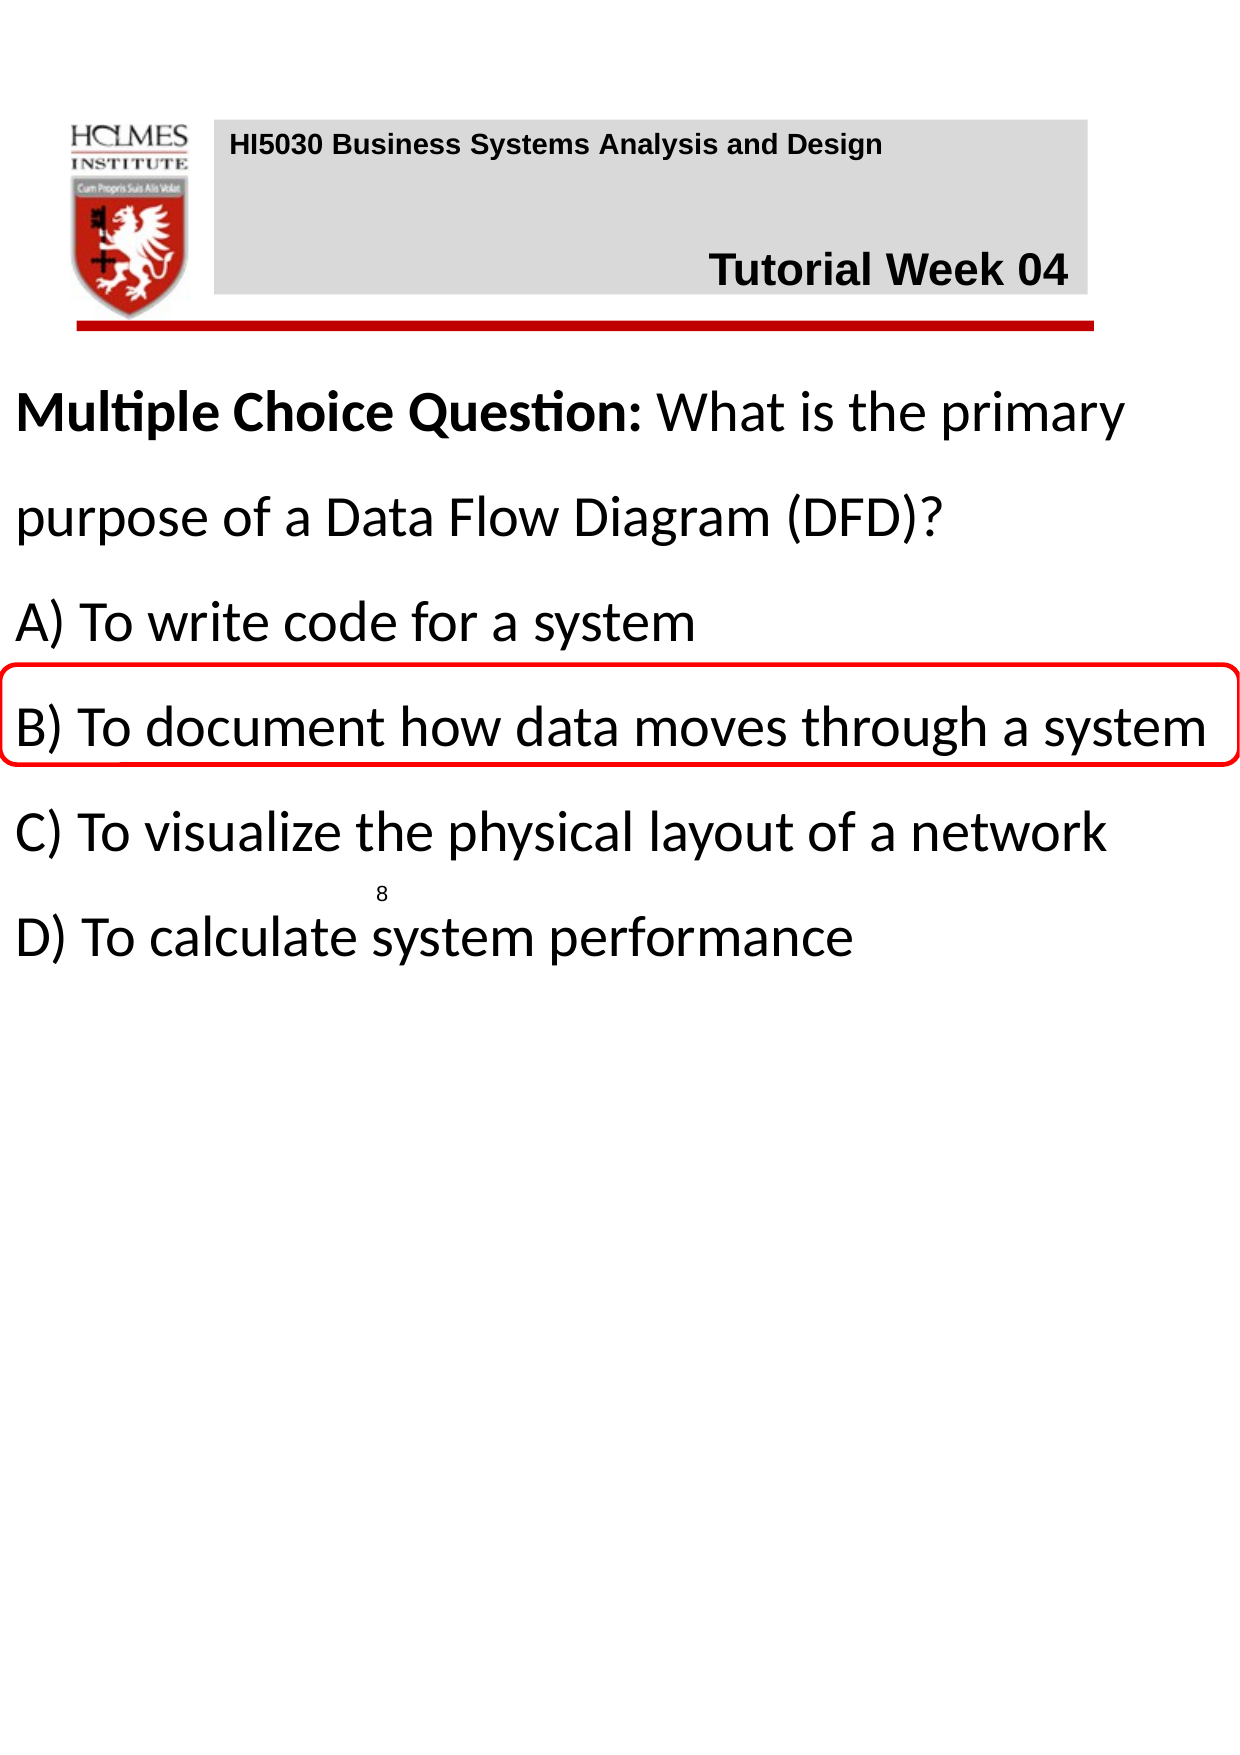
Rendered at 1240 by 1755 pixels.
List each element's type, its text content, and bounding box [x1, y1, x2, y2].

text_box Multiple Choice Question: What is the primary purpose of a Data Flow Diagram (DFD)? A) To write code for a system B) To document how data moves through a system C) To visualize the physical layout of a network D) To calculate system performance [0, 330, 1240, 671]
text_box [0, 662, 1240, 767]
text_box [70, 123, 1095, 332]
text_box Multiple Choice Question: What is the primary purpose of a Data Flow Diagram (DFD)? A) To write code for a system B) To document how data moves through a system C) To visualize the physical layout of a network D) To calculate system performance [0, 758, 1240, 976]
